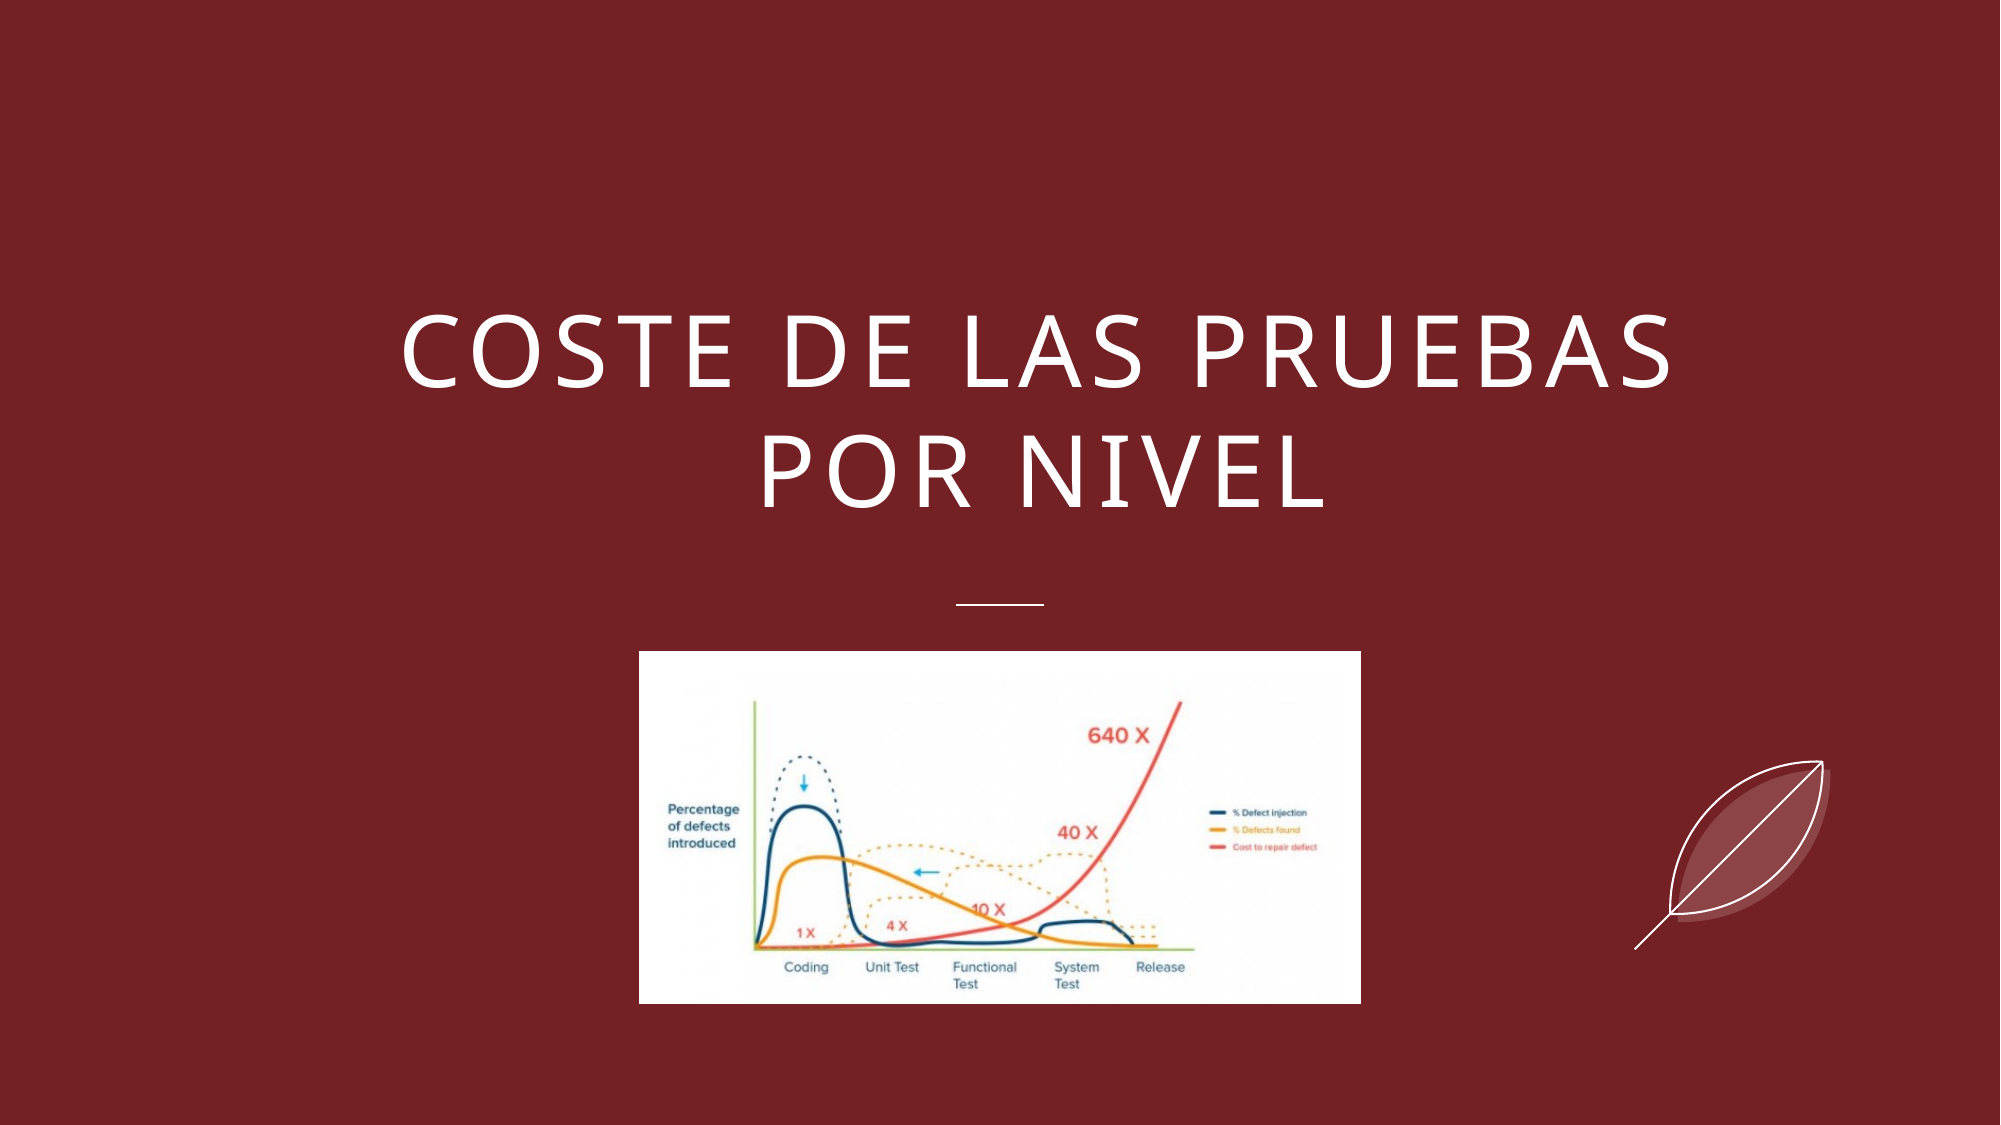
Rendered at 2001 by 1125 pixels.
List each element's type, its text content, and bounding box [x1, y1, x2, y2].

picture [639, 651, 1361, 1004]
title COSTE DE LAS PRUEBAS POR NIVEL [360, 177, 1721, 528]
